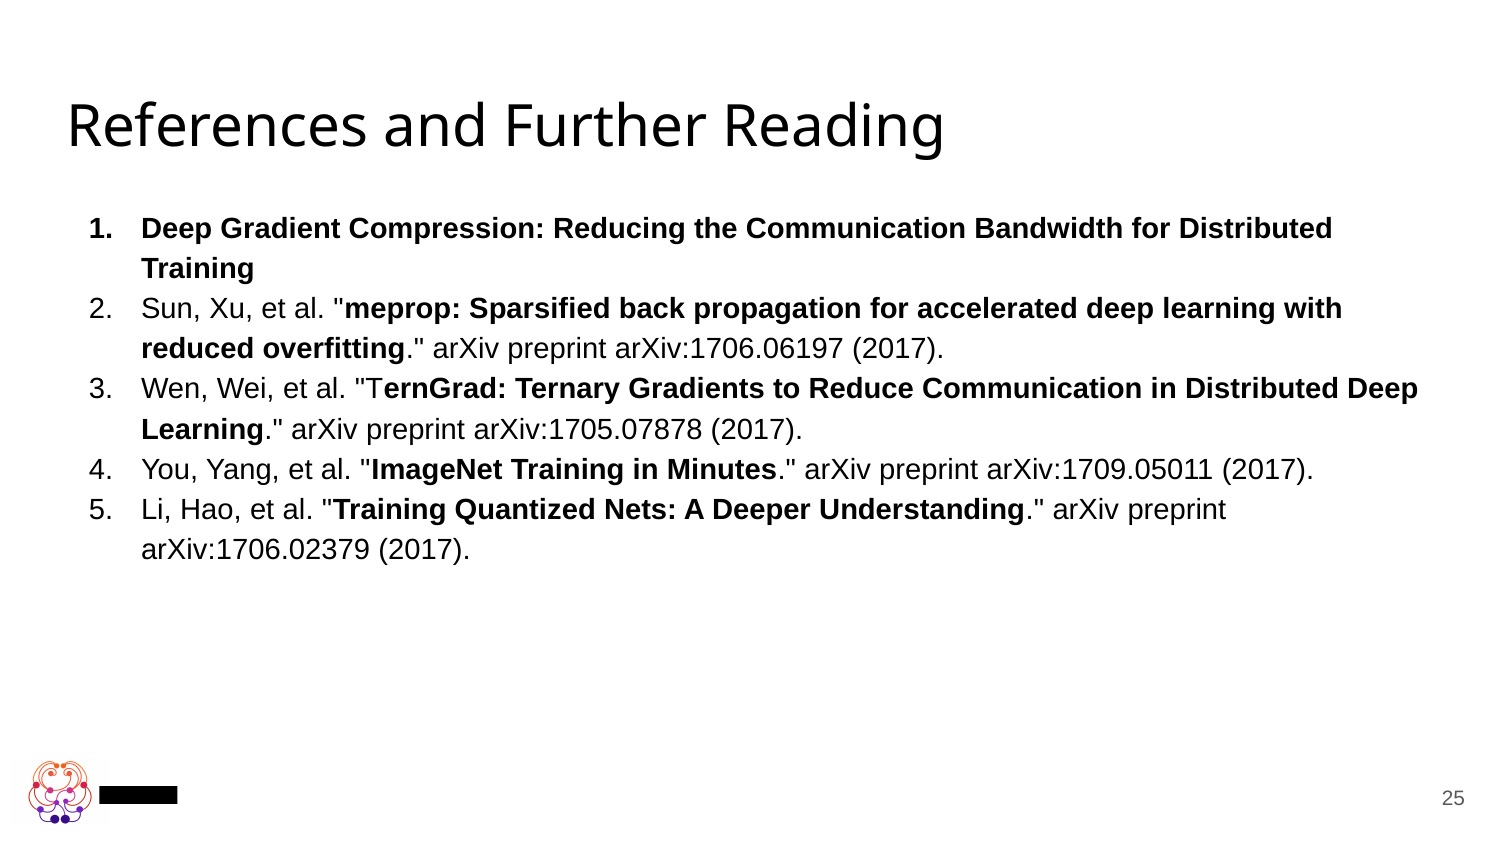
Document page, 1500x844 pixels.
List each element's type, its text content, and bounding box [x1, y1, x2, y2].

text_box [11, 759, 178, 825]
list Deep Gradient Compression: Reducing the Communication Bandwidth for Distributed Training Sun, Xu, et al. "meprop: Sparsified back propagation for accelerated deep learning with reduced overfitting." arXiv preprint arXiv:1706.06197 (2017). Wen, Wei, et al. "TernGrad: Ternary Gradients to Reduce Communication in Distributed Deep Learning." arXiv preprint arXiv:1705.07878 (2017). You, Yang, et al. "ImageNet Training in Minutes." arXiv preprint arXiv:1709.05011 (2017). Li, Hao, et al. "Training Quantized Nets: A Deeper Understanding." arXiv preprint arXiv:1706.02379 (2017). [51, 189, 1449, 750]
title References and Further Reading [51, 72, 1449, 167]
slide_number ‹#› [1389, 764, 1480, 830]
